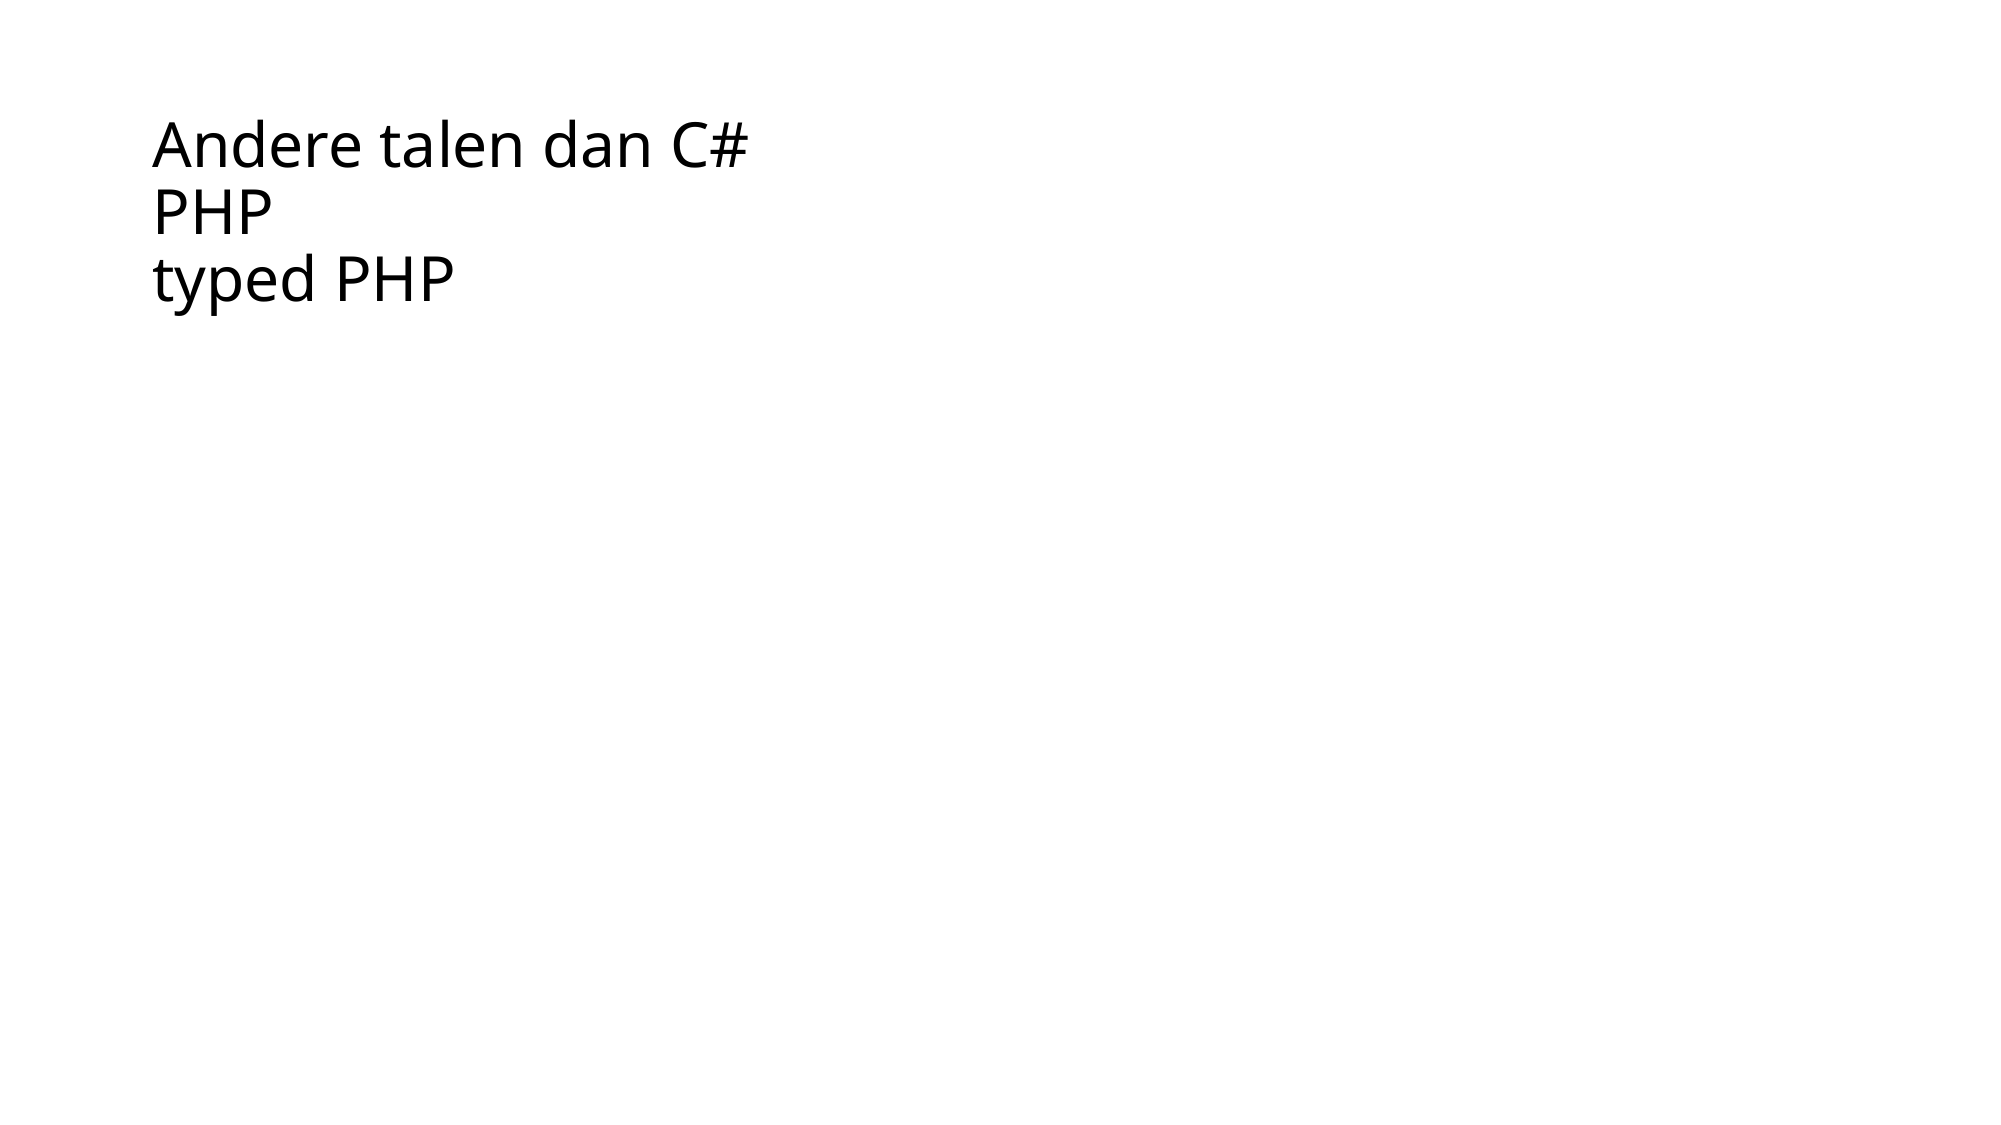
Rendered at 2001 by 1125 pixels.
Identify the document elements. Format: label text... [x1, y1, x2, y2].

title Andere talen dan C# PHP typed PHP [137, 105, 1863, 323]
